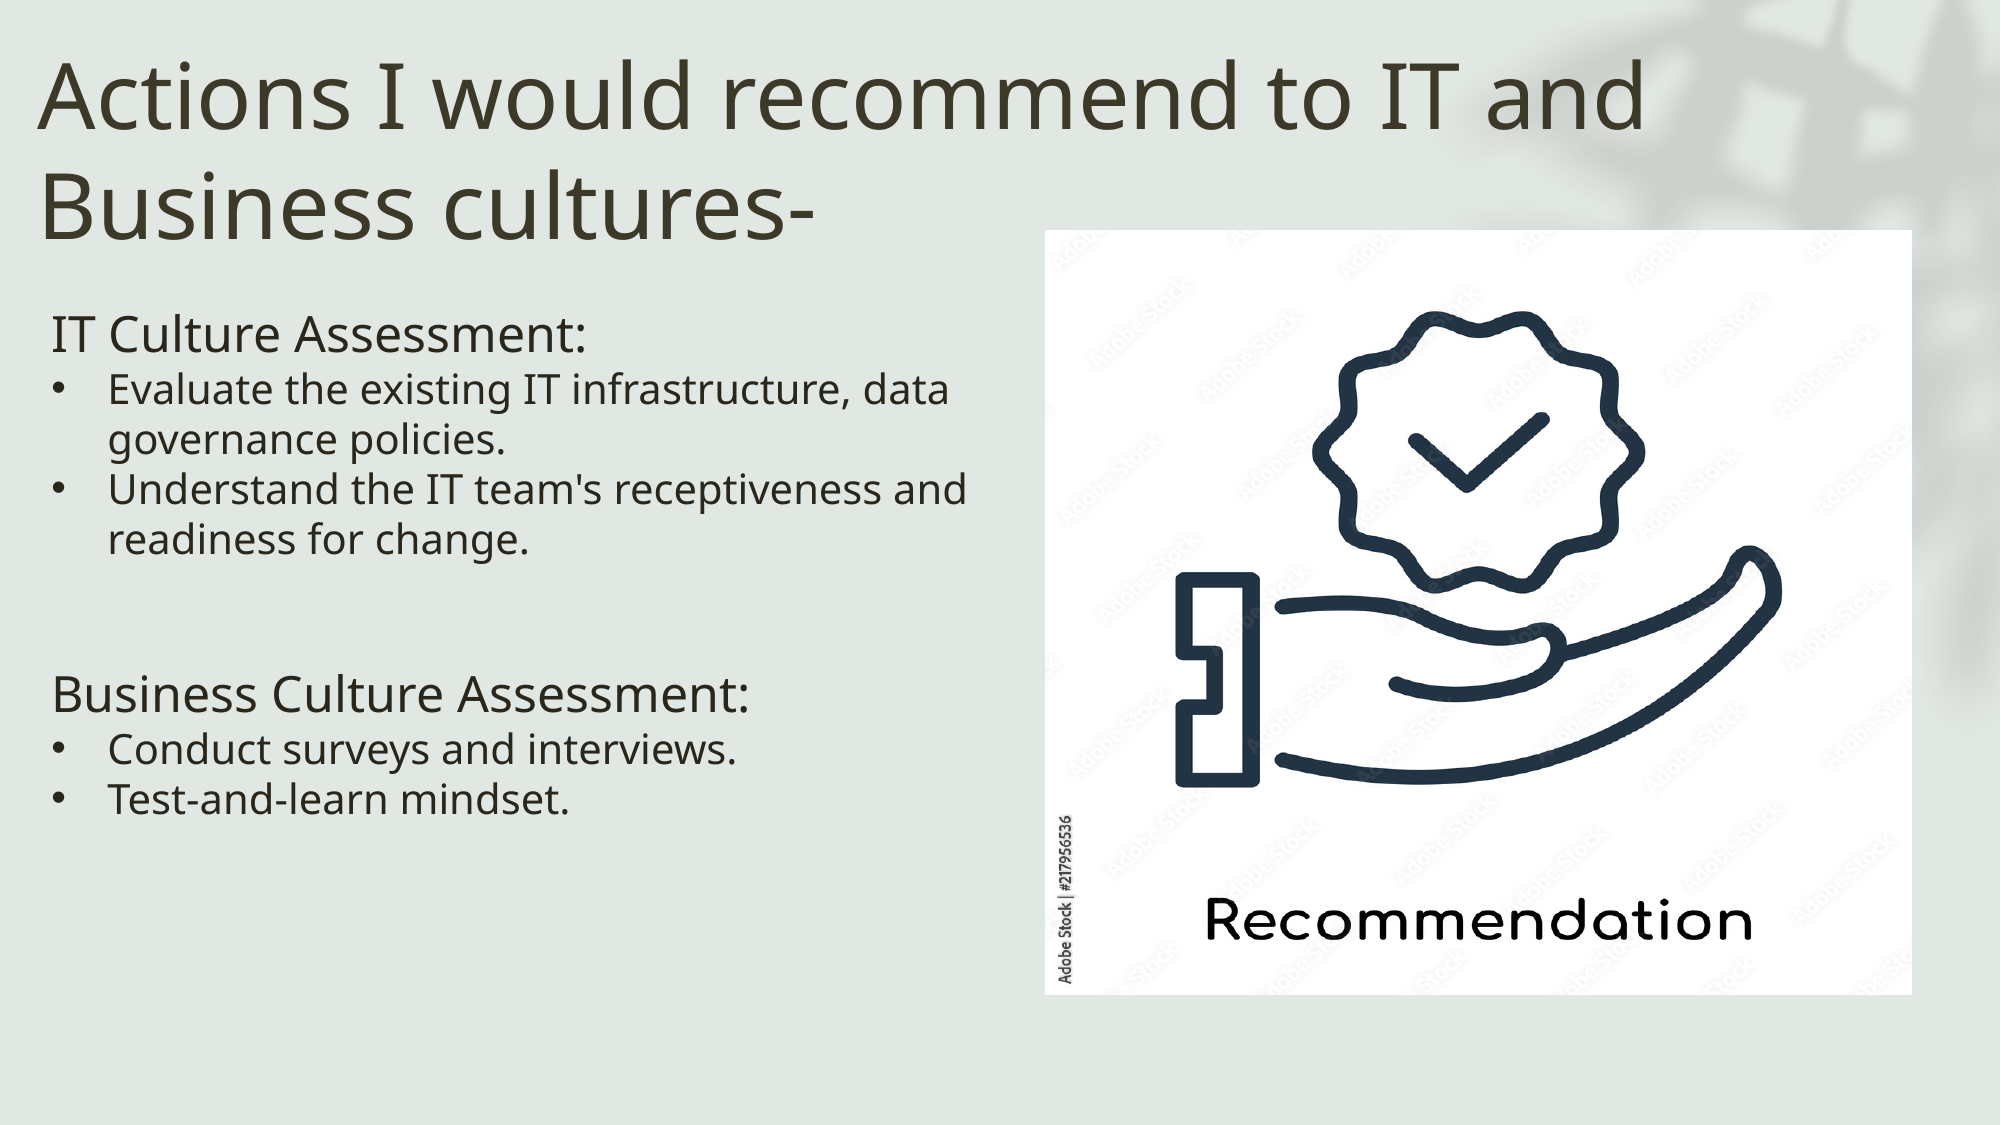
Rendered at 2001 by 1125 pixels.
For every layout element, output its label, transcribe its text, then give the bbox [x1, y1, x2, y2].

text_box Actions I would recommend to IT and Business cultures- [22, 30, 1983, 266]
picture [1045, 229, 1912, 995]
text_box IT Culture Assessment: Evaluate the existing IT infrastructure, data governance policies. Understand the IT team's receptiveness and readiness for change. Business Culture Assessment: Conduct surveys and interviews. Test-and-learn mindset. [36, 294, 1045, 941]
